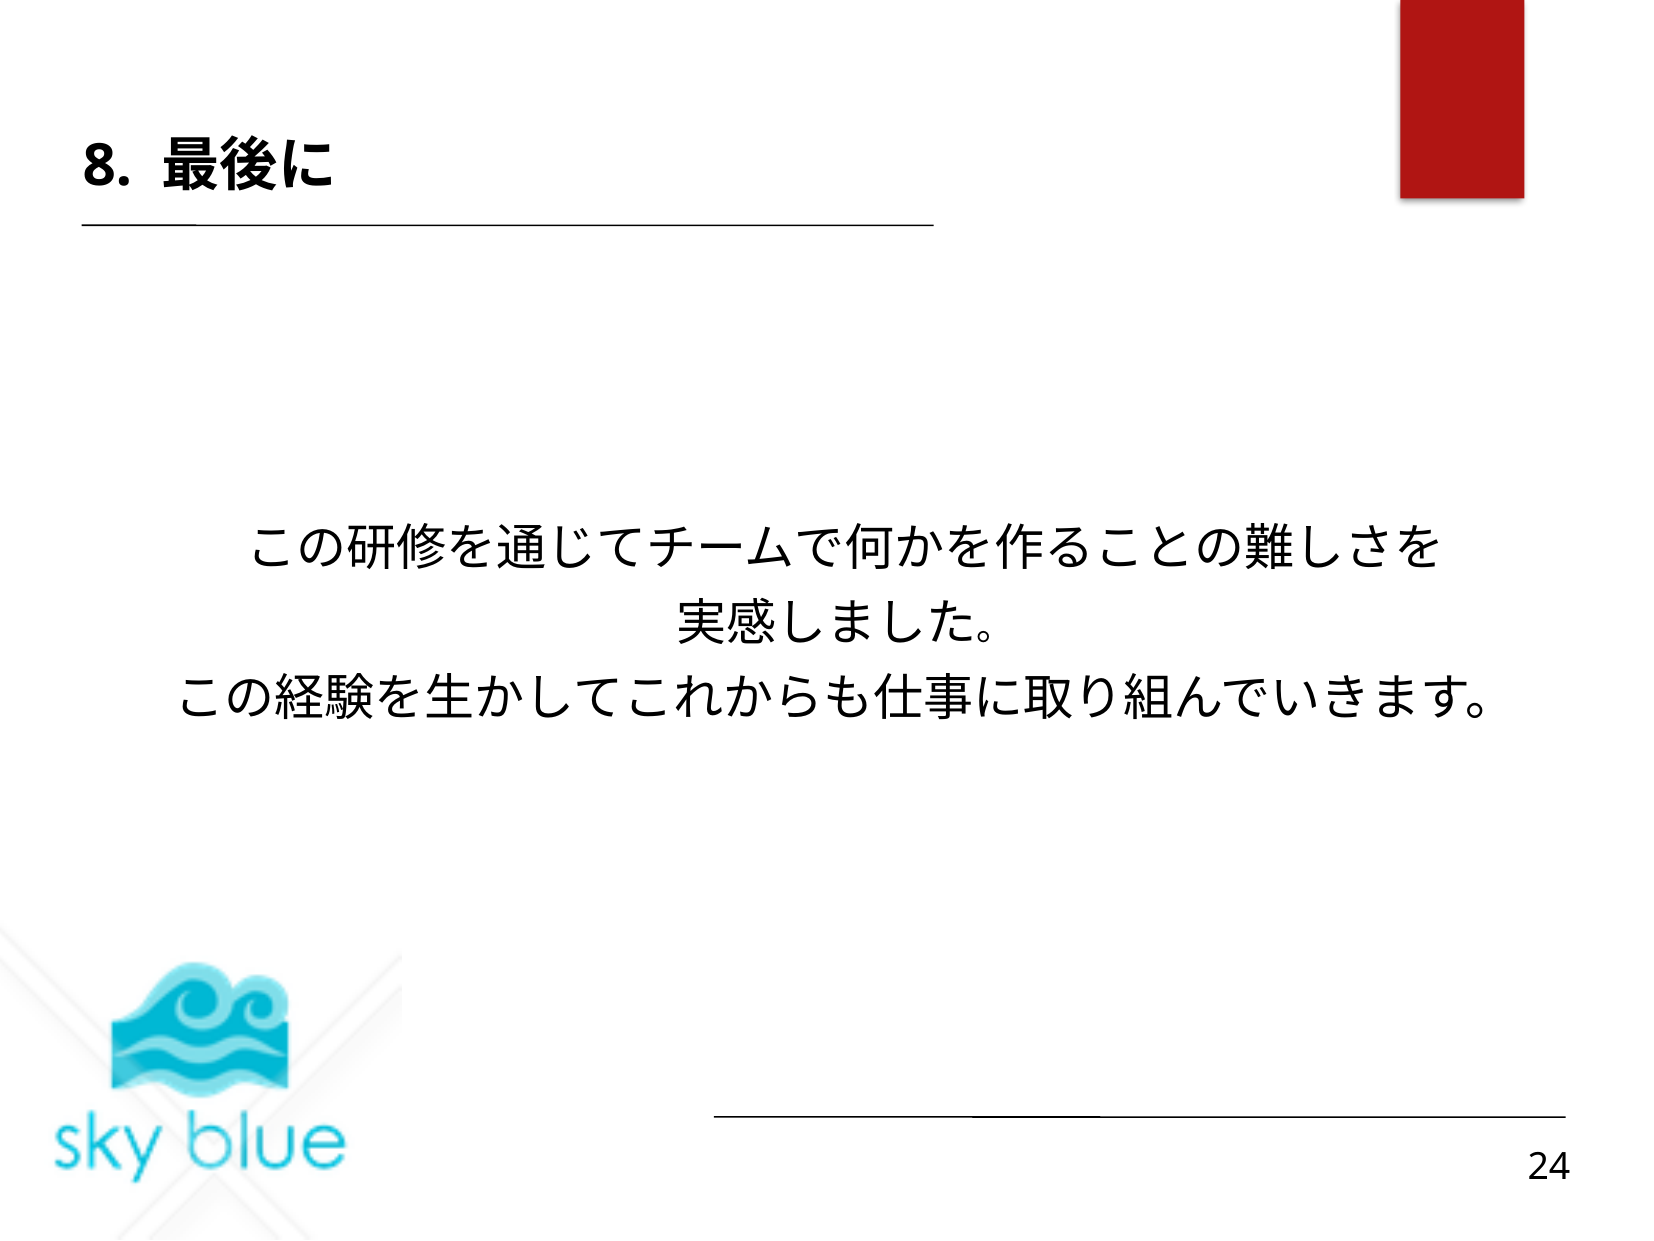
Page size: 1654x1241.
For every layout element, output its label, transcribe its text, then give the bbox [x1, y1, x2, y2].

picture [0, 907, 402, 1241]
text_box この研修を通じてチームで何かを作ることの難しさを 実感しました。 この経験を生かしてこれからも仕事に取り組んでいきます。 [106, 242, 1585, 1081]
text_box 8. 最後に [82, 49, 1571, 257]
text_box 24 [1185, 1129, 1571, 1215]
